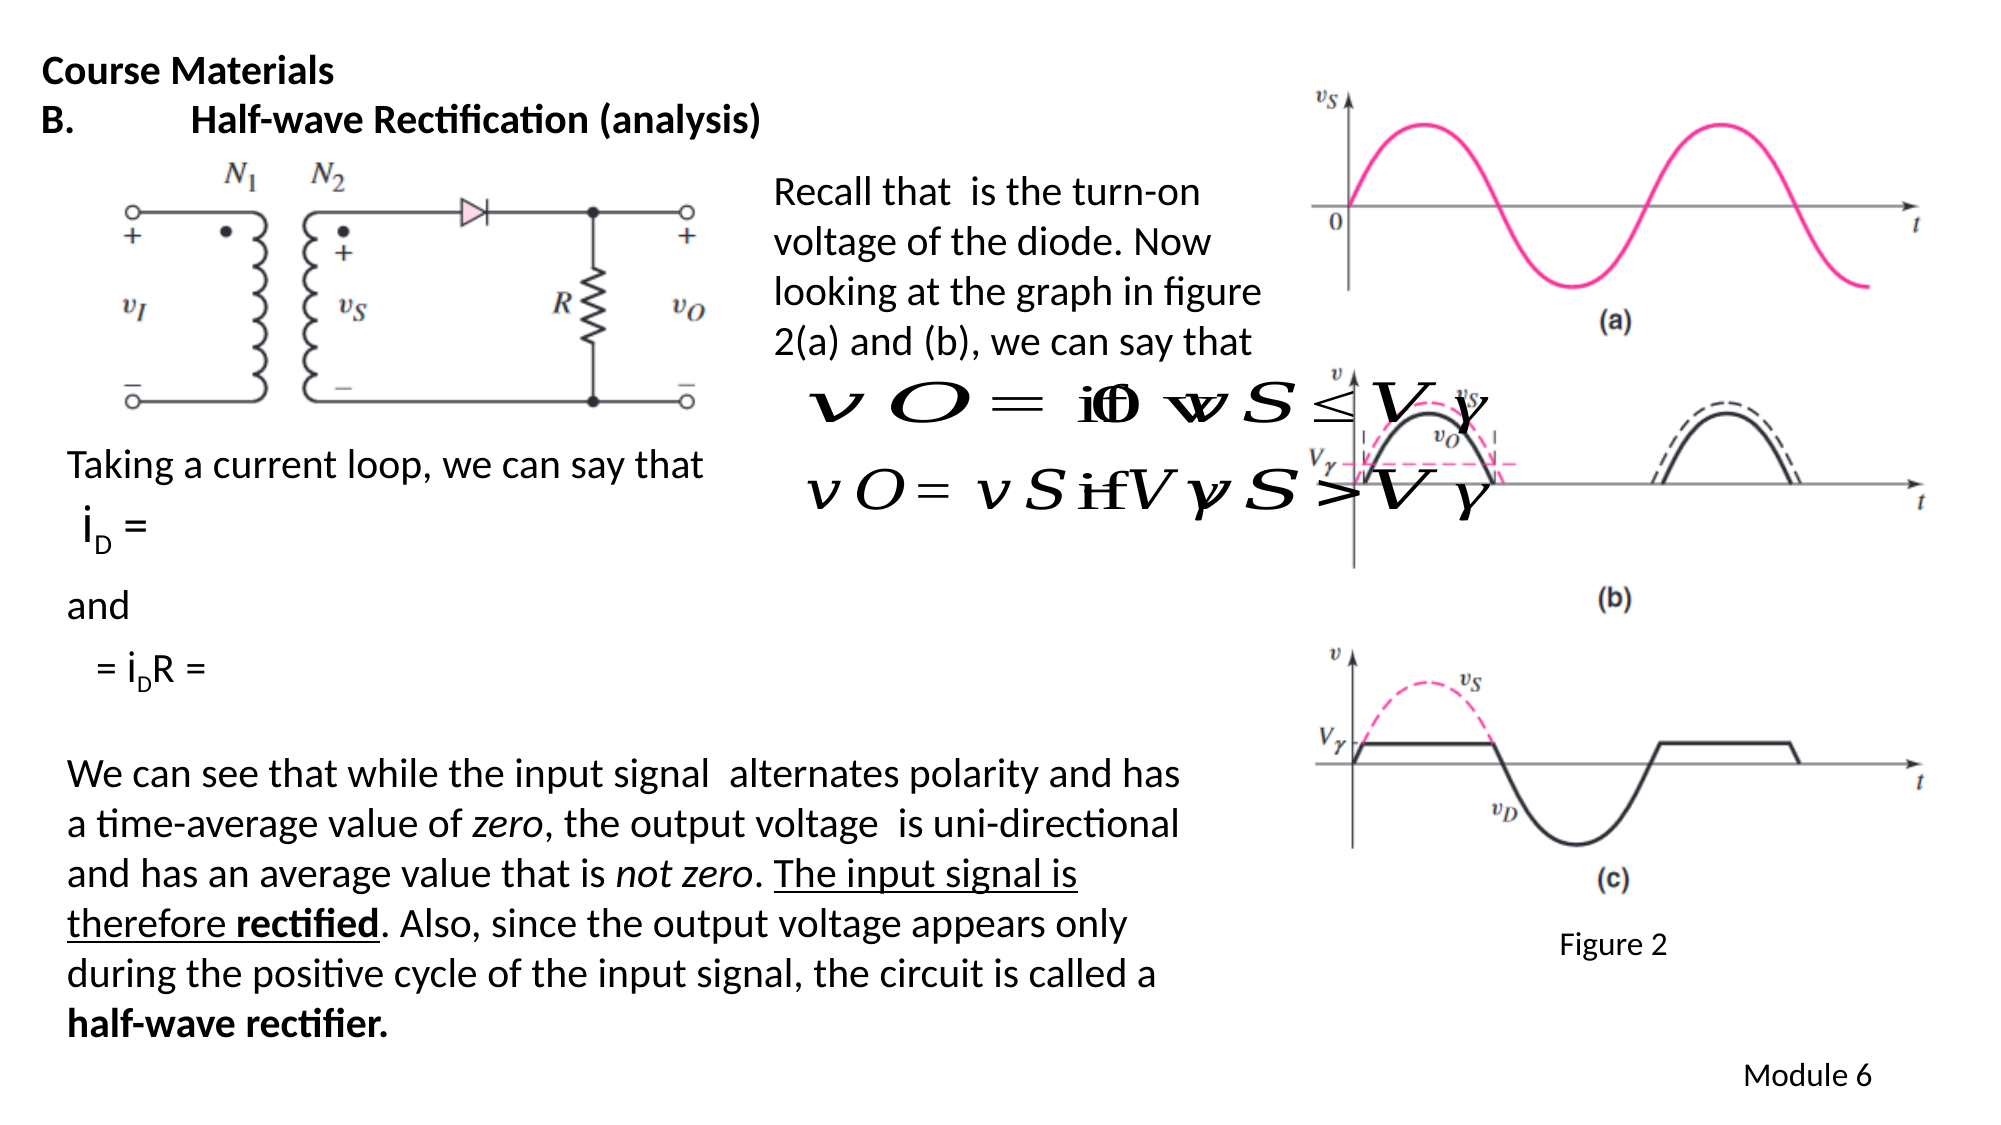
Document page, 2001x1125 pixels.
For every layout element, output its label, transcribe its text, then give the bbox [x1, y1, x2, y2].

text_box Module 6 [1728, 989, 2000, 1101]
text_box Course Materials [27, 35, 621, 83]
text_box B. Half-wave Rectification (analysis) [26, 83, 1040, 149]
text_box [51, 429, 763, 699]
text_box Figure 2 [1544, 915, 1844, 971]
picture [106, 149, 727, 428]
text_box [1296, 62, 1951, 915]
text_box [805, 375, 1494, 523]
